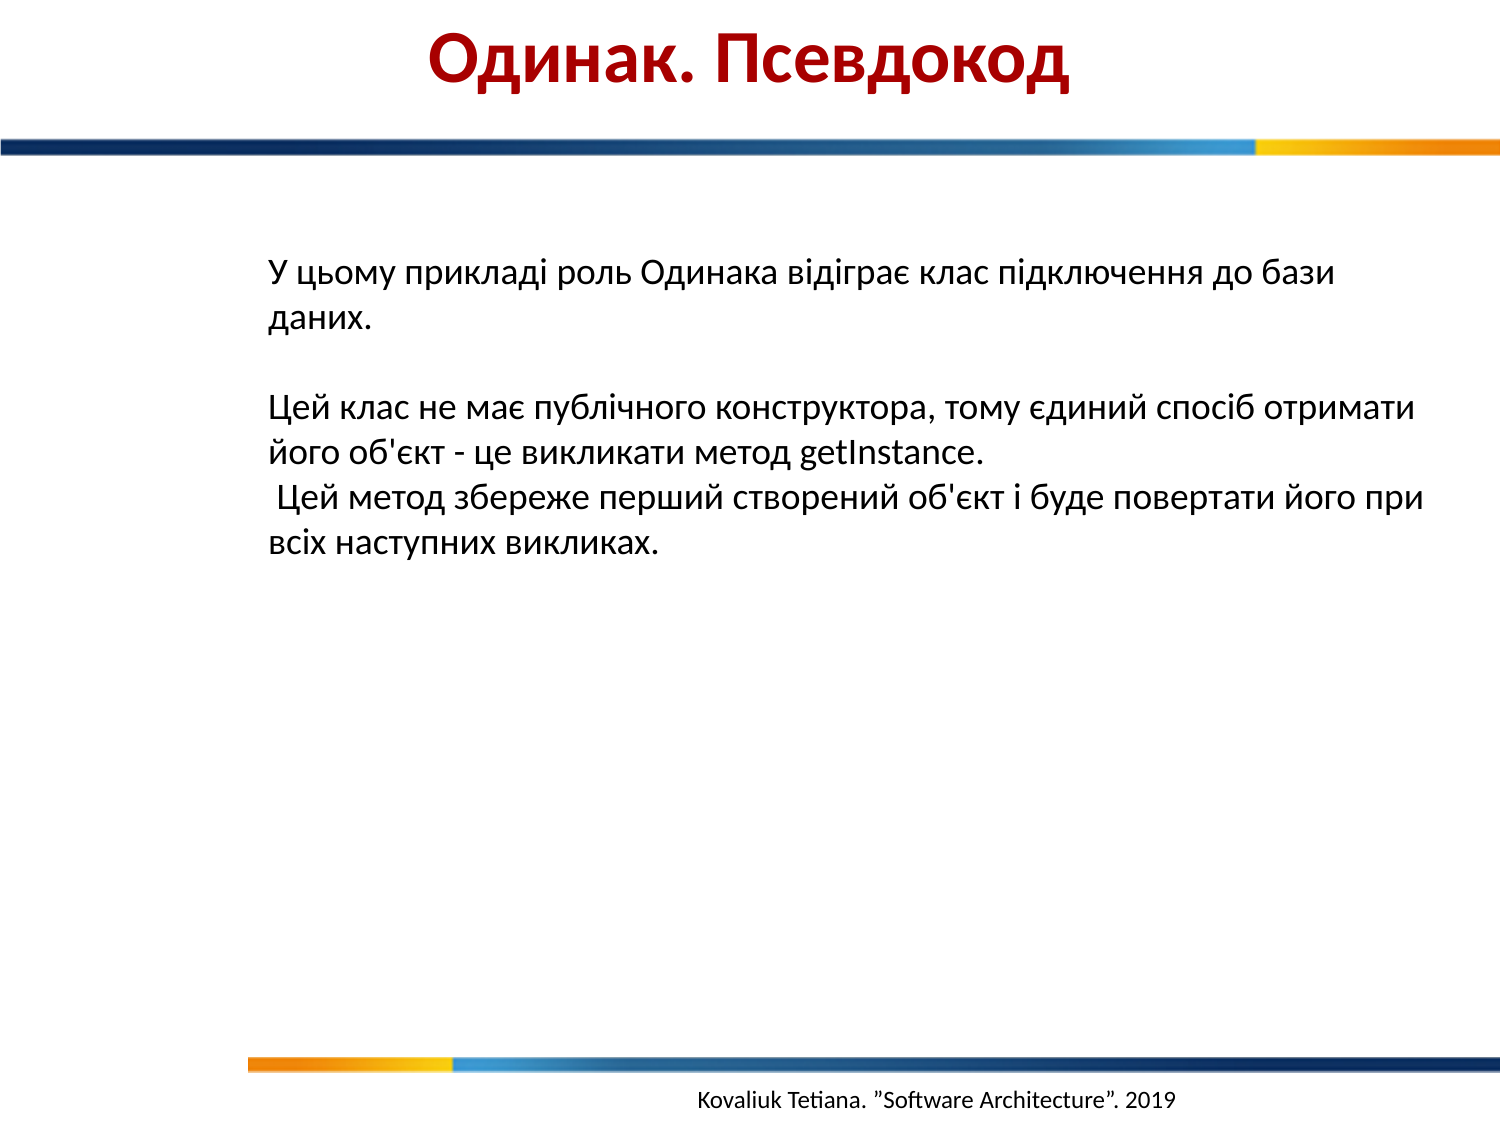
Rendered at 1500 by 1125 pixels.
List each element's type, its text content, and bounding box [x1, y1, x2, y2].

picture [248, 1057, 1500, 1073]
text_box Одинак. Псевдокод [0, 0, 1500, 105]
text_box У цьому прикладі роль Одинака відіграє клас підключення до бази даних. Цей клас не має публічного конструктора, тому єдиний спосіб отримати його об'єкт - це викликати метод getInstance. Цей метод збереже перший створений об'єкт і буде повертати його при всіх наступних викликах. [253, 239, 1464, 570]
picture [2, 139, 1500, 155]
